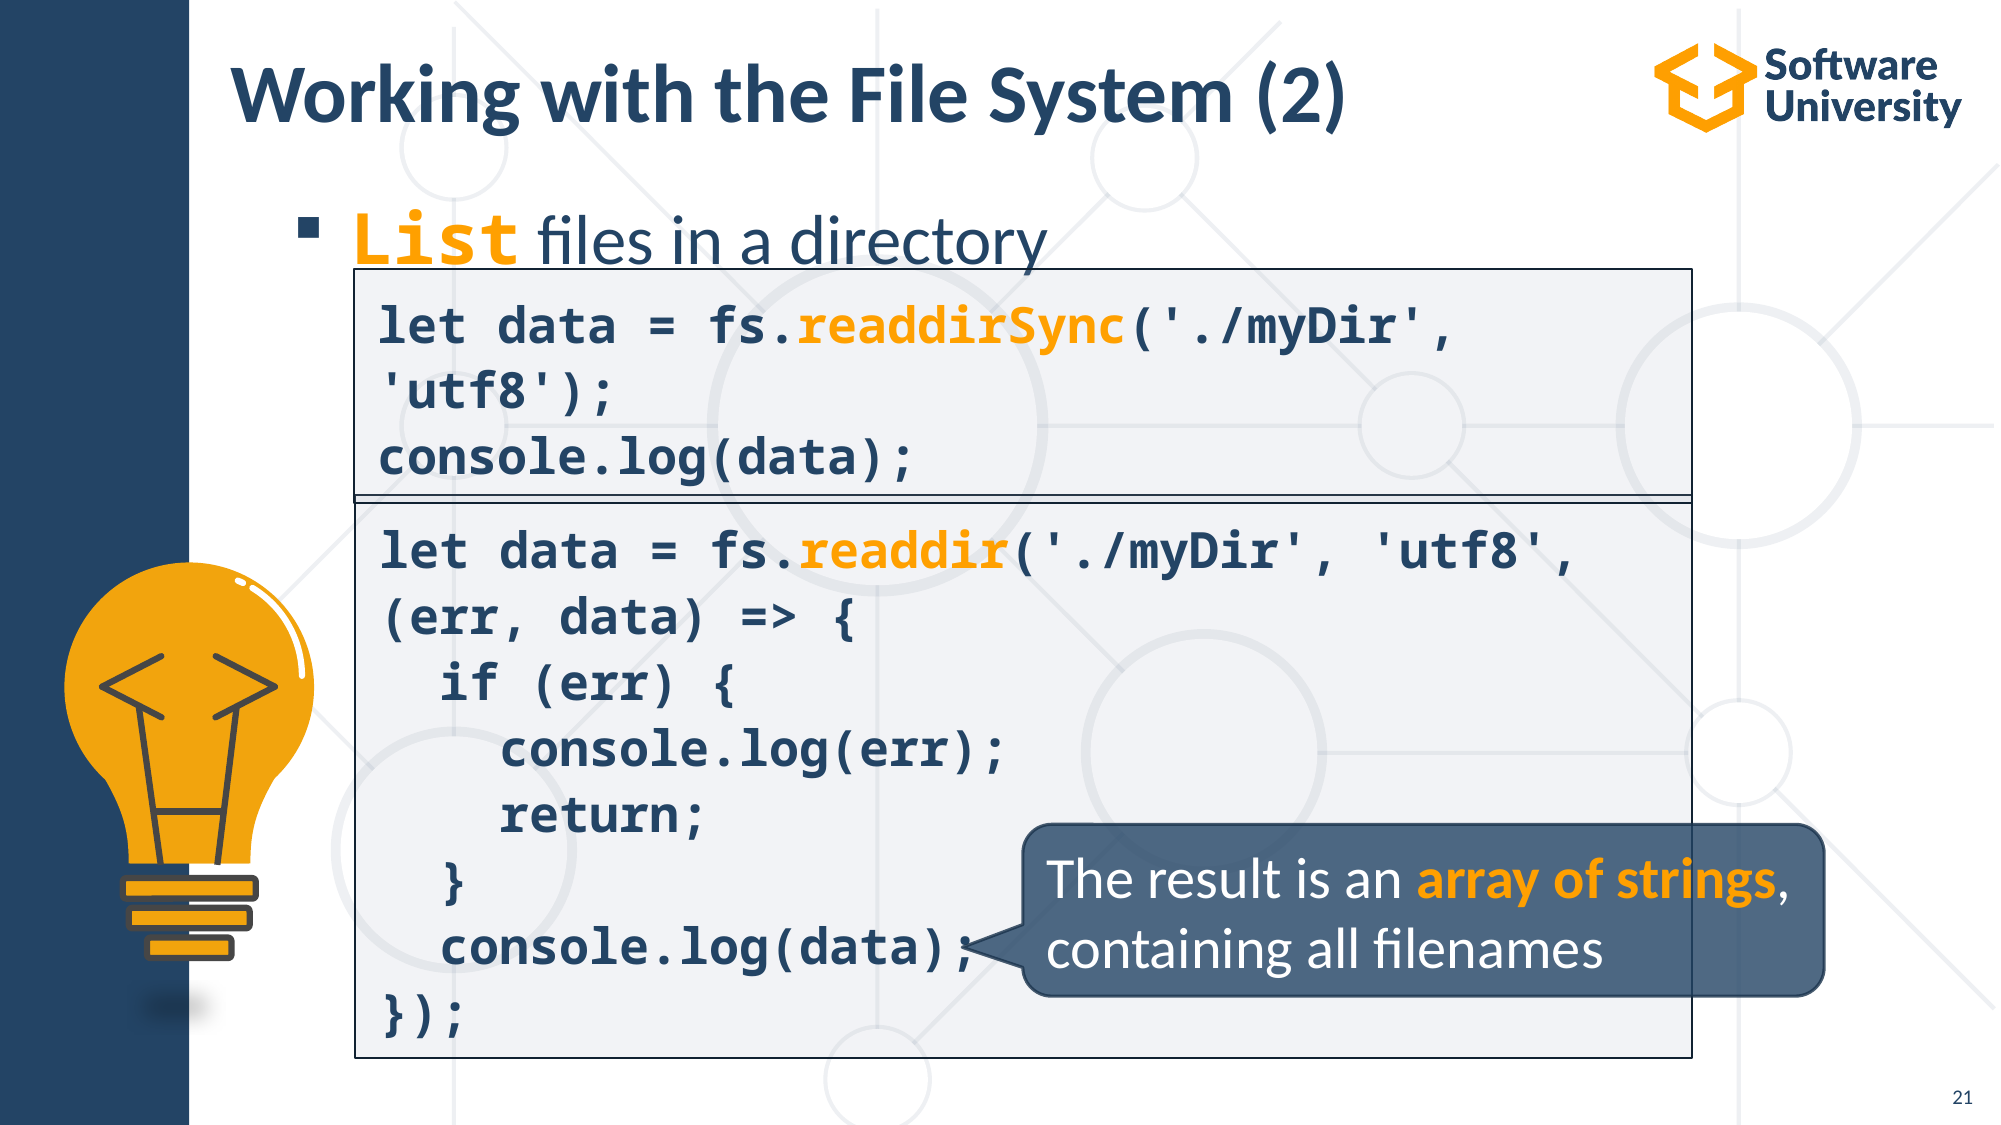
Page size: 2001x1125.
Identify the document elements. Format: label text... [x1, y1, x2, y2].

text_box let data = fs.readdir('./myDir', 'utf8', (err, data) => { if (err) { console.log(err); return; } console.log(data); }); [355, 503, 1692, 1058]
text_box let data = fs.readdirSync('./myDir', 'utf8'); console.log(data); [354, 269, 1692, 503]
slide_number 21 [1927, 1067, 1989, 1117]
title Working with the File System (2) [212, 16, 1628, 162]
text_box The result is an array of strings, containing all filenames [962, 824, 1825, 997]
list List files in a directory [274, 183, 1968, 1094]
picture [1641, 31, 1973, 145]
